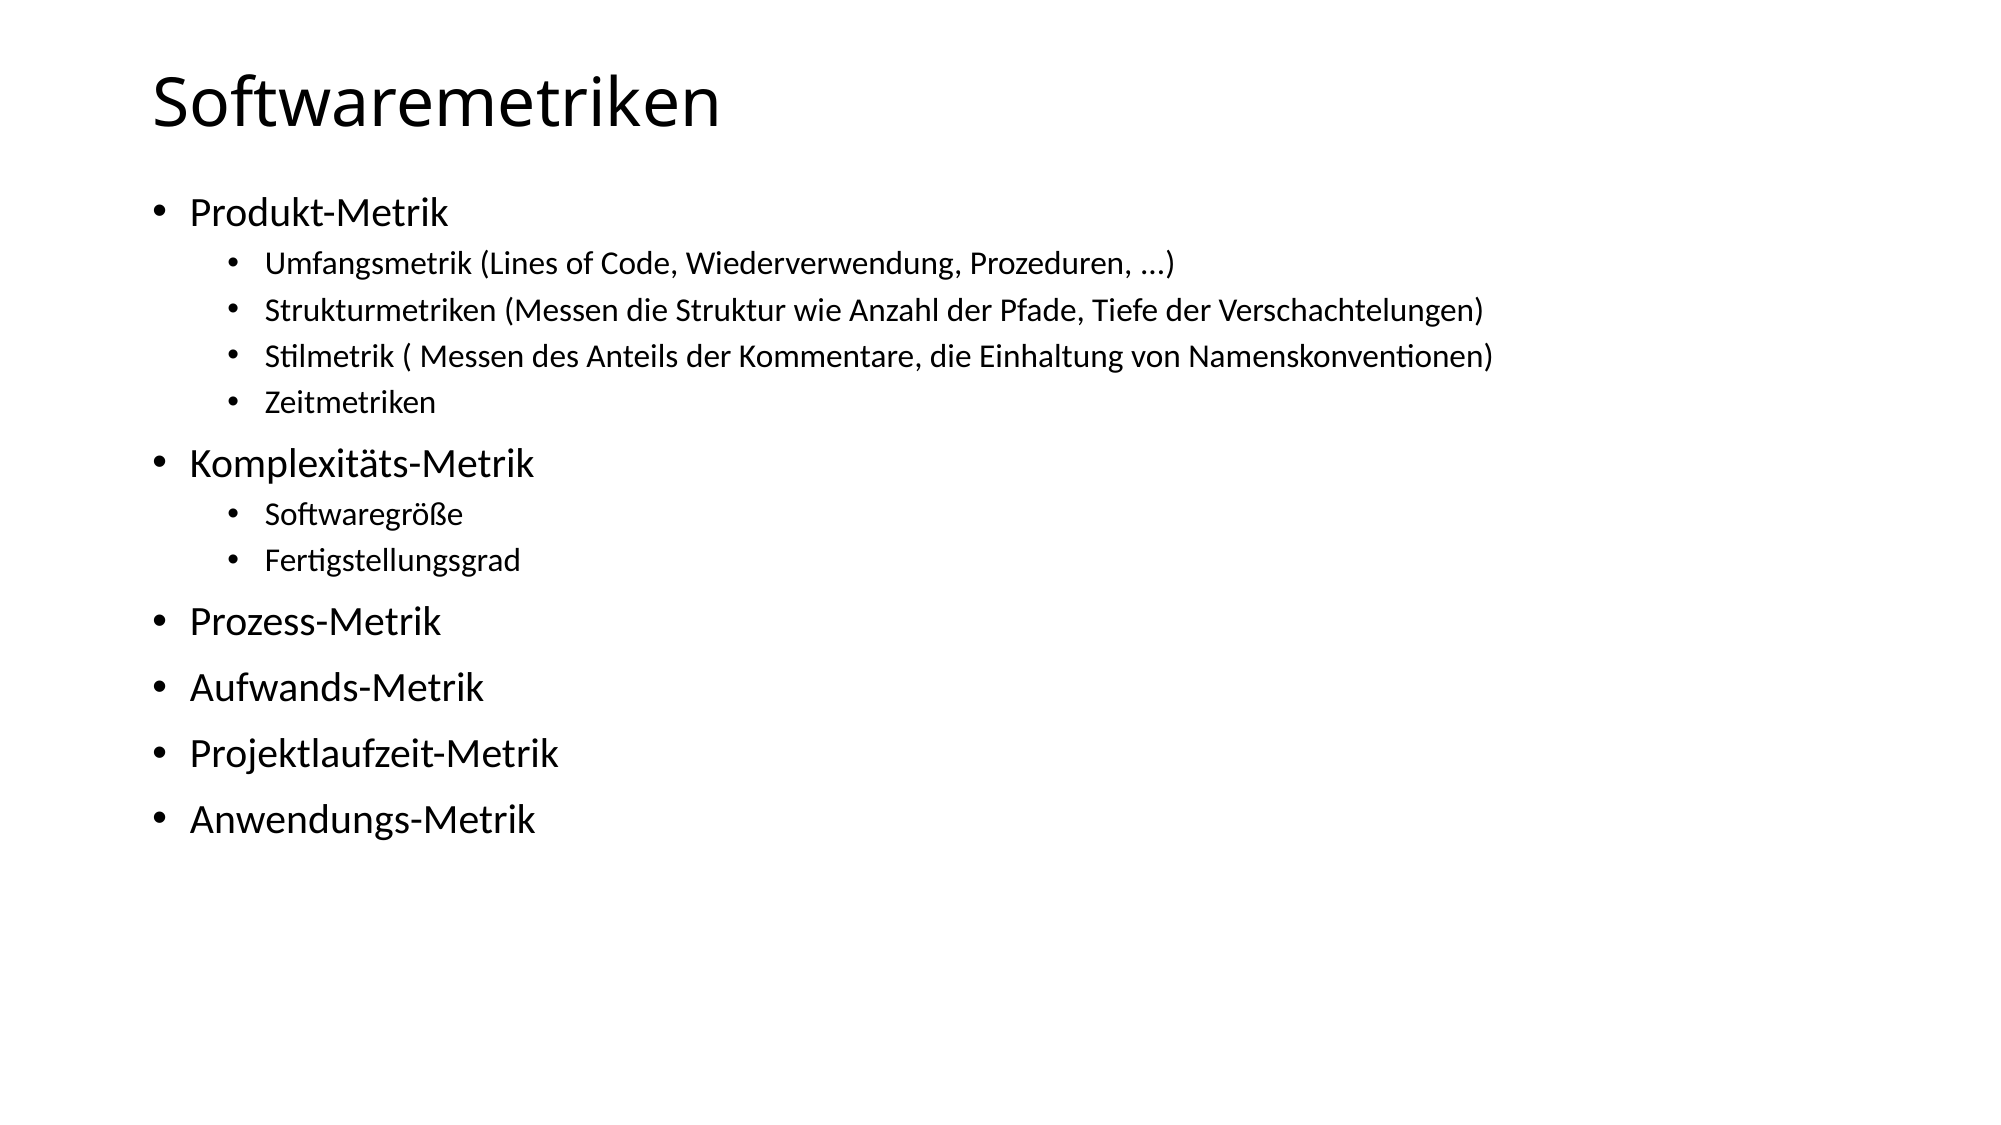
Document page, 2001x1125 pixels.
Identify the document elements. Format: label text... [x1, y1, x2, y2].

list Produkt-Metrik Umfangsmetrik (Lines of Code, Wiederverwendung, Prozeduren, ...) Strukturmetriken (Messen die Struktur wie Anzahl der Pfade, Tiefe der Verschachtelungen) Stilmetrik ( Messen des Anteils der Kommentare, die Einhaltung von Namenskonventionen) Zeitmetriken Komplexitäts-Metrik Softwaregröße Fertigstellungsgrad Prozess-Metrik Aufwands-Metrik Projektlaufzeit-Metrik Anwendungs-Metrik [137, 183, 1863, 1014]
title Softwaremetriken [137, 59, 1863, 149]
